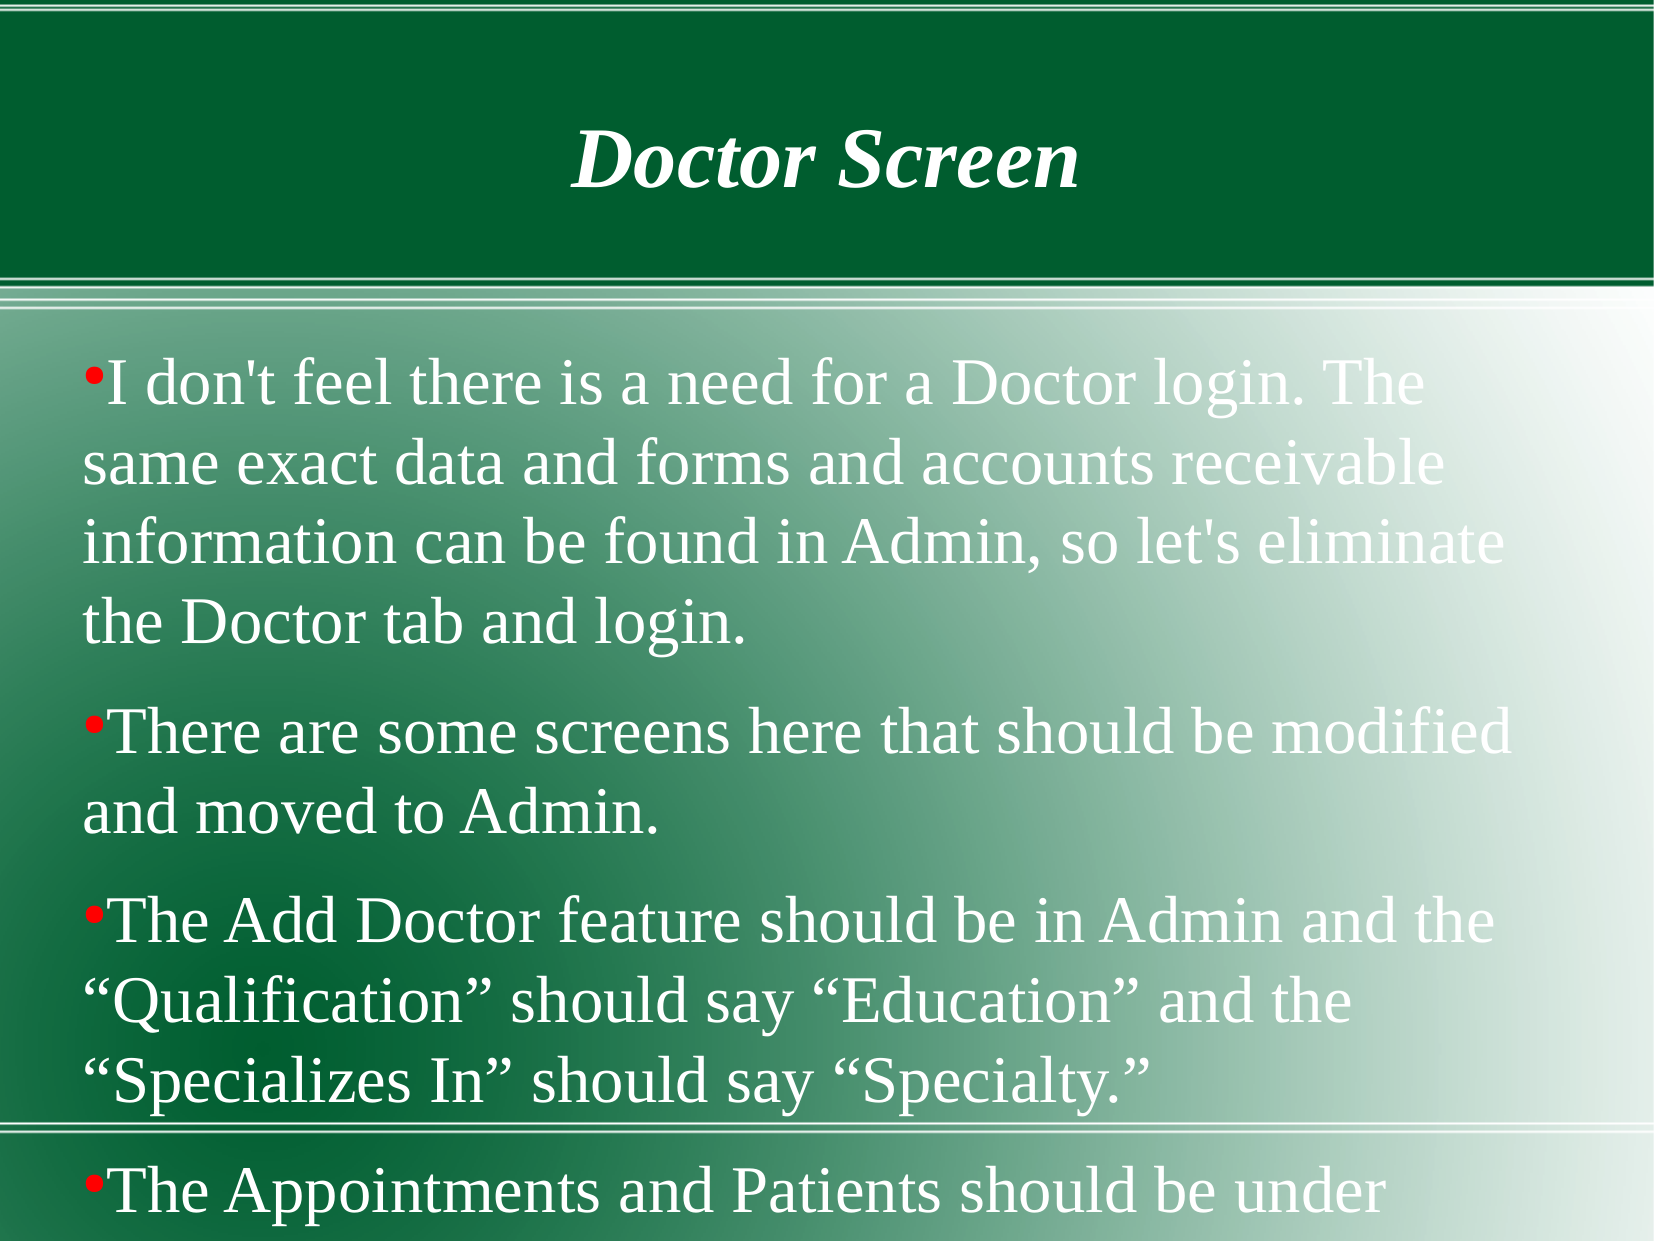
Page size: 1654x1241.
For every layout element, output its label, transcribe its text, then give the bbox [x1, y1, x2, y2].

list I don't feel there is a need for a Doctor login. The same exact data and forms and accounts receivable information can be found in Admin, so let's eliminate the Doctor tab and login. There are some screens here that should be modified and moved to Admin. The Add Doctor feature should be in Admin and the “Qualification” should say “Education” and the “Specializes In” should say “Specialty.” The Appointments and Patients should be under Admin. I'll comment in Admin on the data. [82, 337, 1571, 1241]
picture [0, 0, 1654, 1241]
title Doctor Screen [82, 49, 1571, 257]
